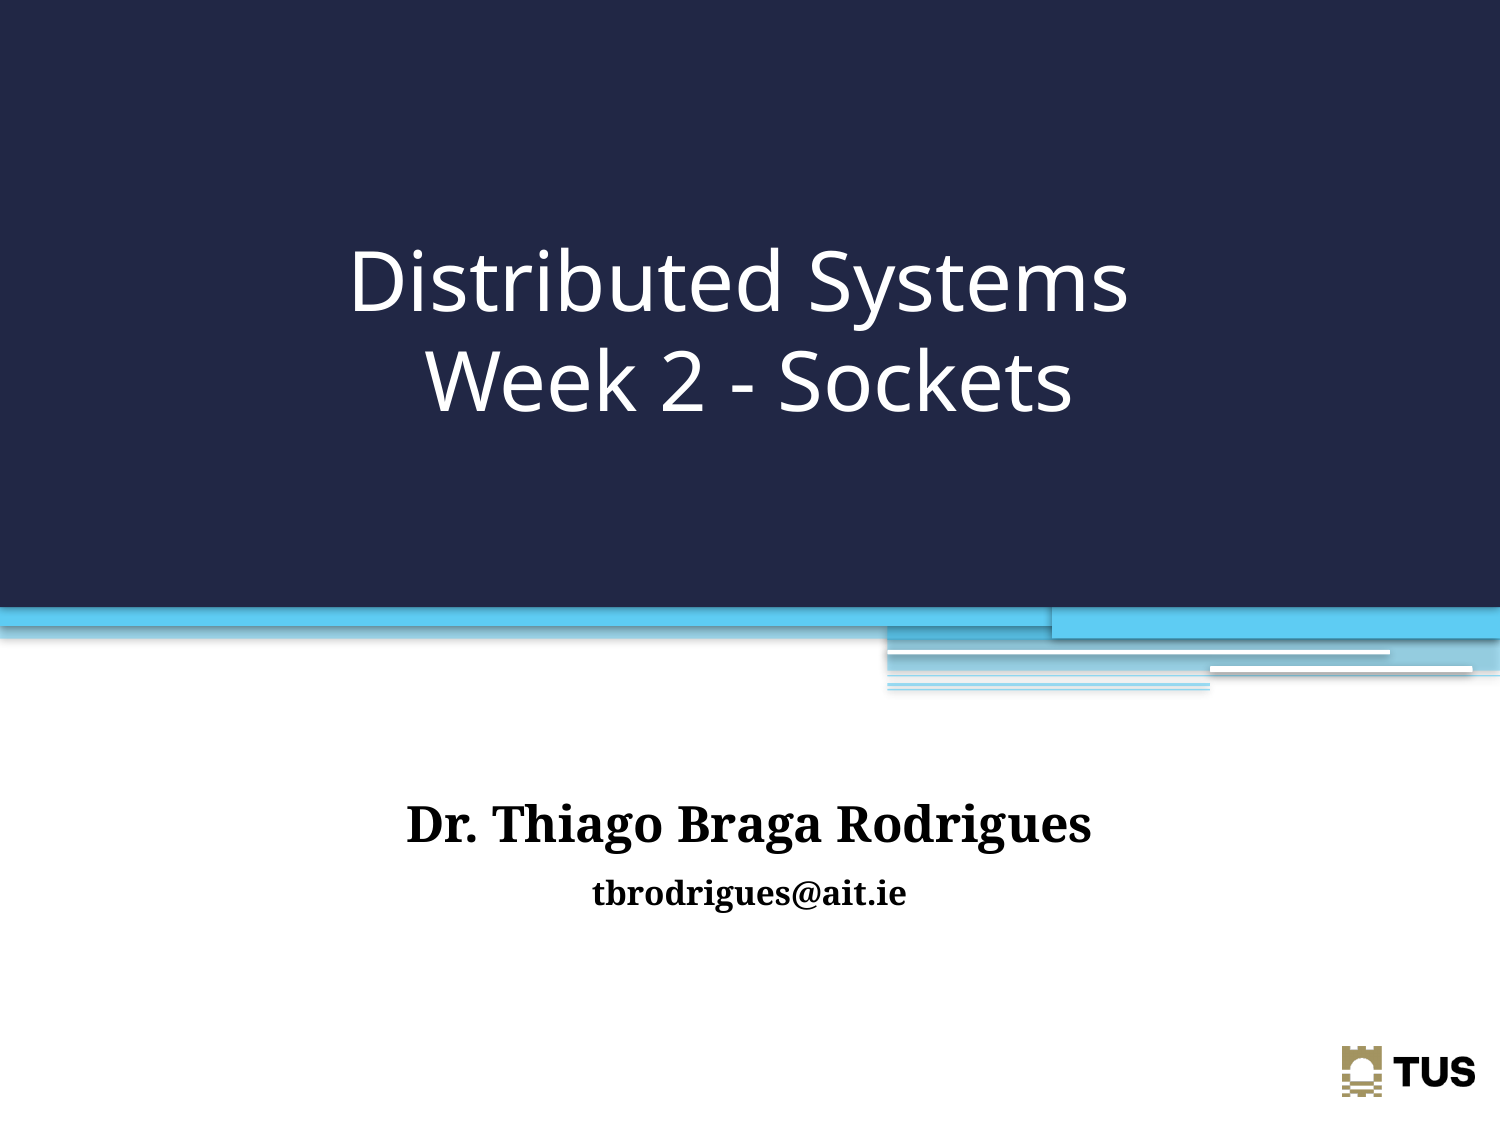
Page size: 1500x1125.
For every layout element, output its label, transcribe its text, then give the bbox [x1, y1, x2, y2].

text_box Dr. Thiago Braga Rodrigues tbrodrigues@ait.ie [0, 755, 1500, 995]
picture [1342, 1045, 1475, 1098]
title Distributed Systems Week 2 - Sockets [0, 190, 1500, 436]
